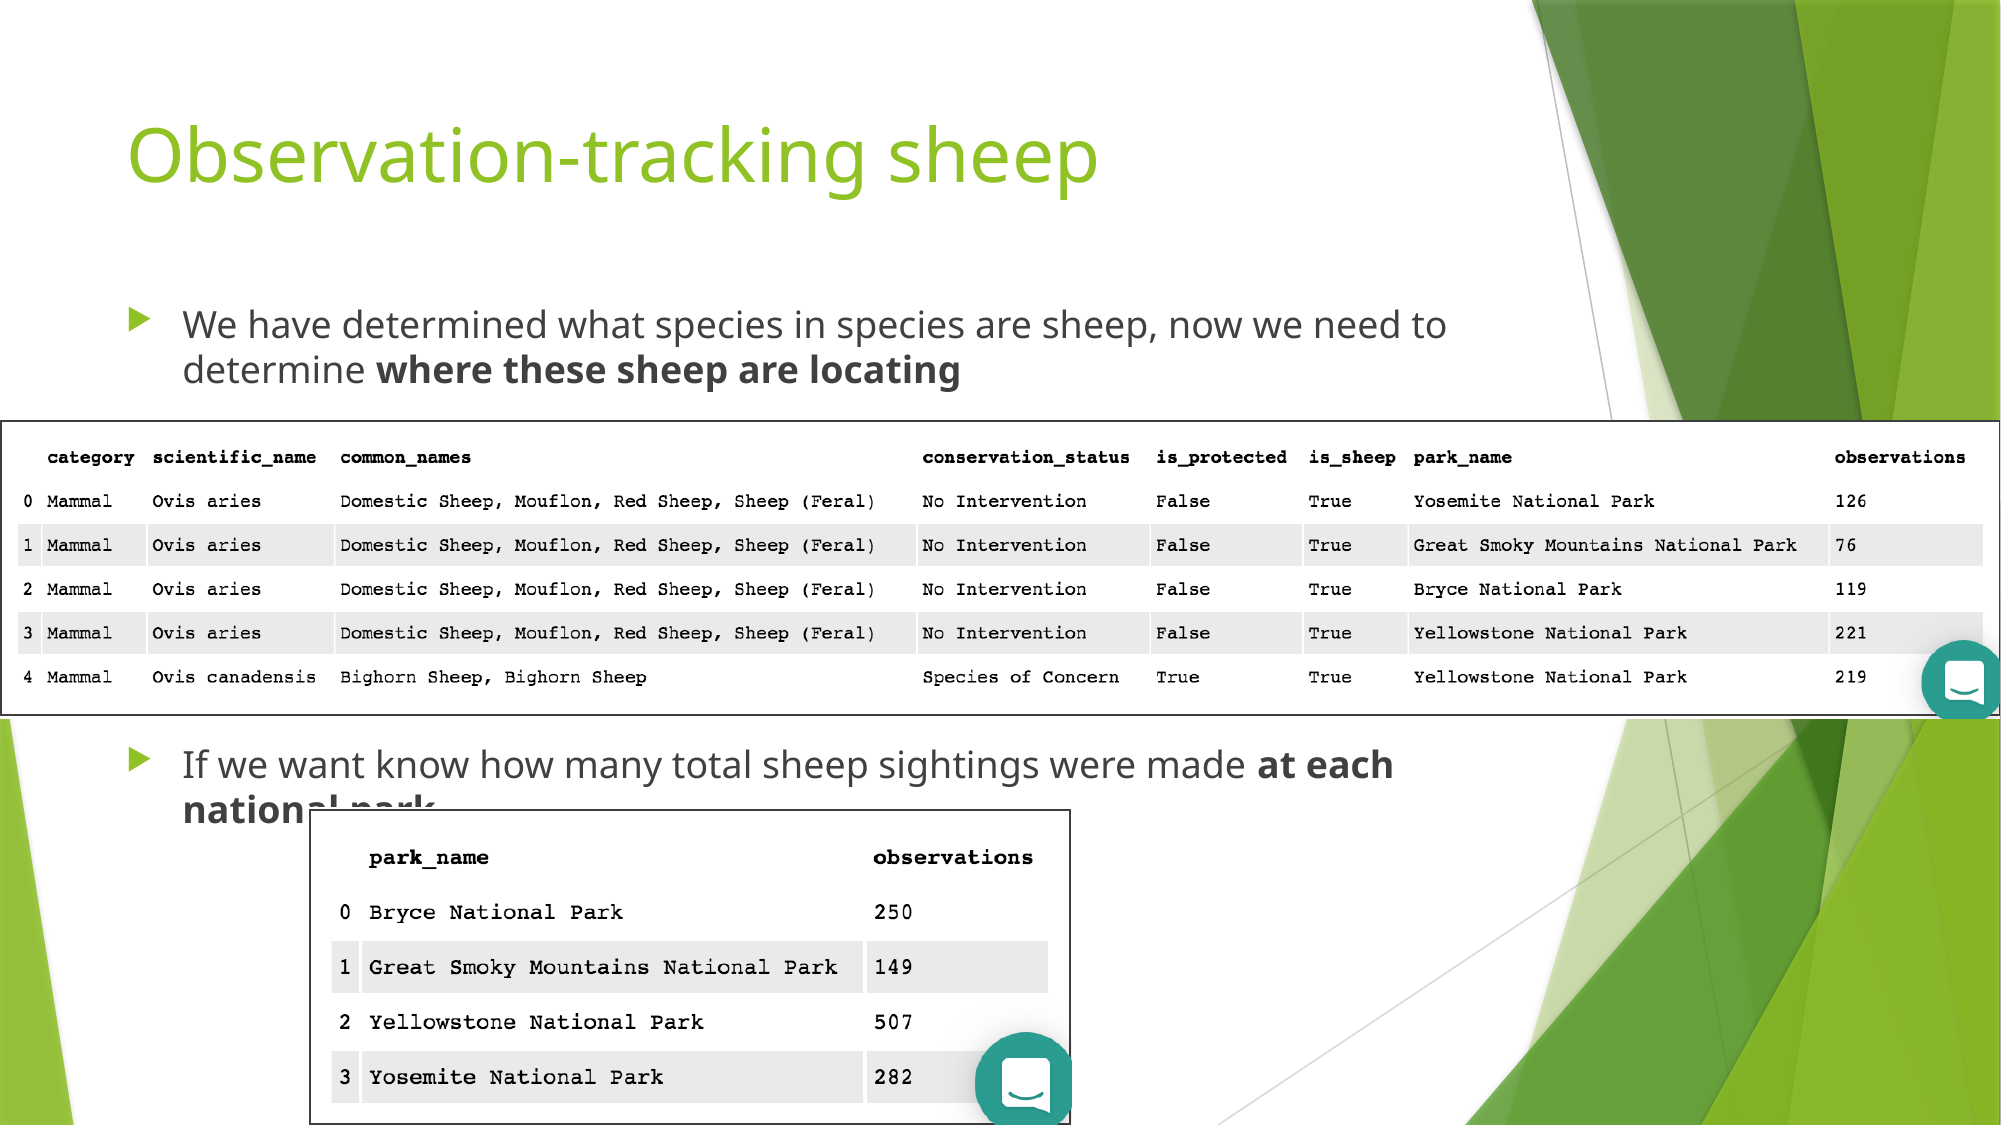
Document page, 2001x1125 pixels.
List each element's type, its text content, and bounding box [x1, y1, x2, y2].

list We have determined what species in species are sheep, now we need to determine where these sheep are locating If we want know how many total sheep sightings were made at each national park [111, 293, 1522, 418]
picture [307, 806, 1073, 1125]
picture [0, 419, 2000, 720]
list We have determined what species in species are sheep, now we need to determine where these sheep are locating If we want know how many total sheep sightings were made at each national park [111, 731, 1522, 930]
title Observation-tracking sheep [111, 99, 1522, 293]
